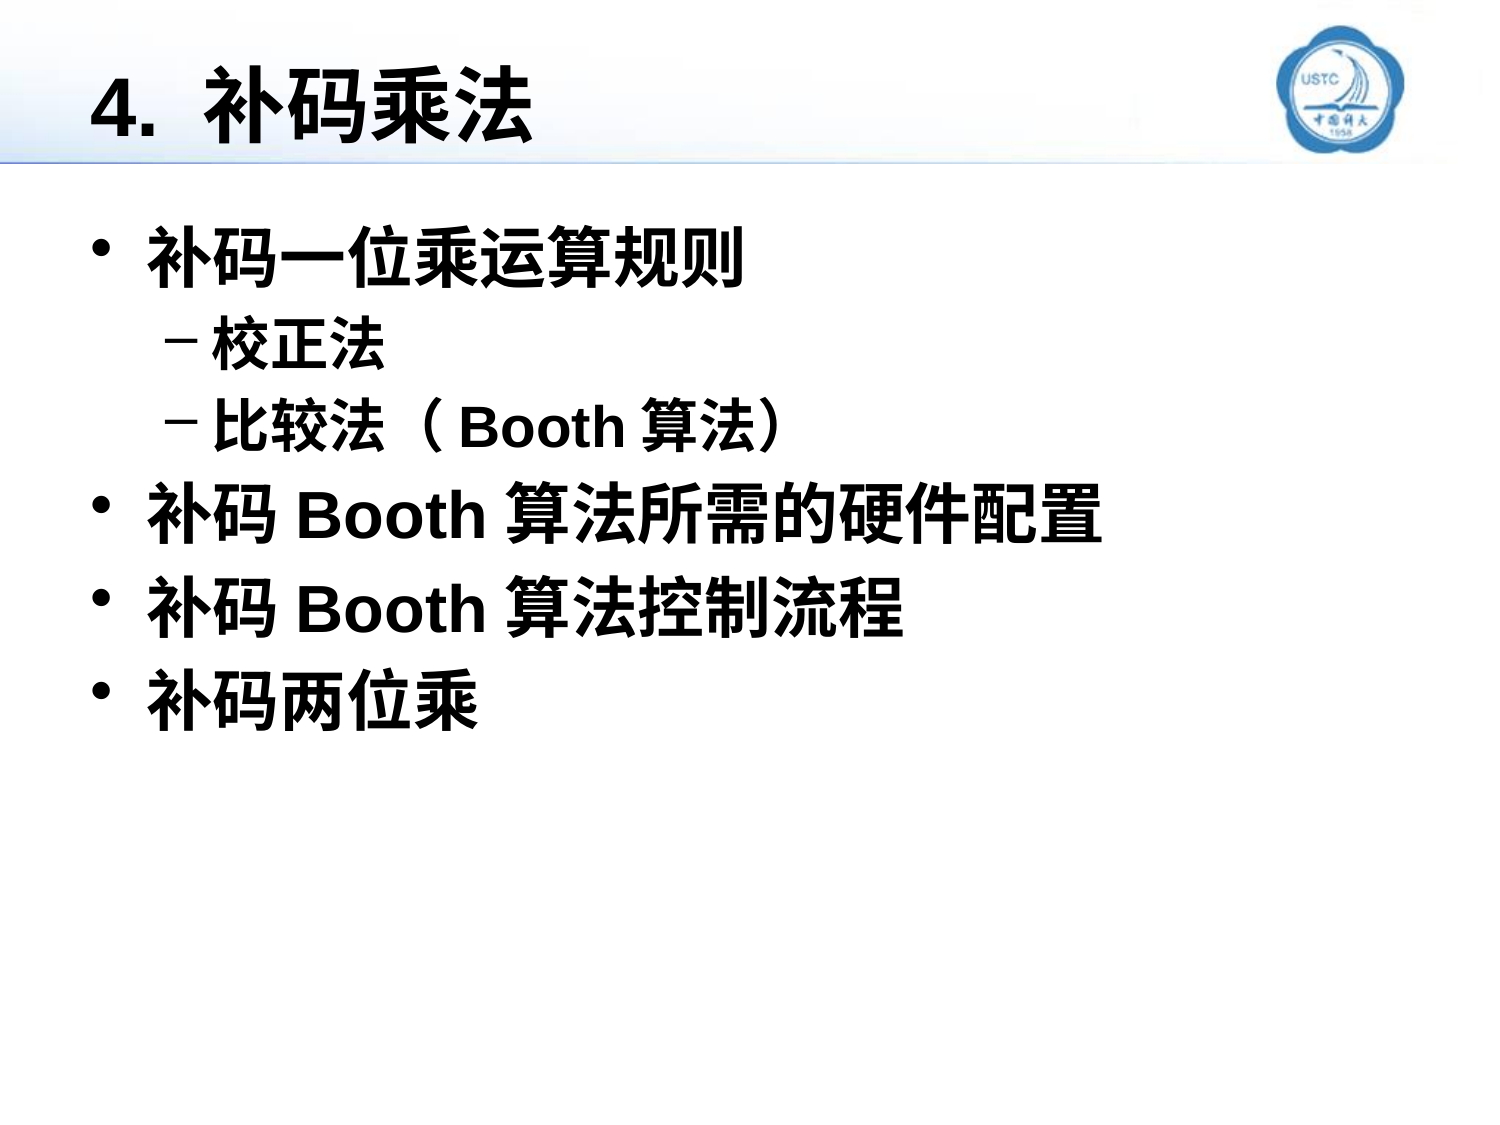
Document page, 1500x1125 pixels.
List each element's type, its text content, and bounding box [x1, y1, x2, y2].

title 4. 补码乘法 [75, 45, 1425, 161]
list 补码一位乘运算规则 校正法 比较法（Booth算法） 补码Booth算法所需的硬件配置 补码Booth算法控制流程 补码两位乘 [75, 208, 1425, 1005]
picture [0, 0, 1500, 164]
